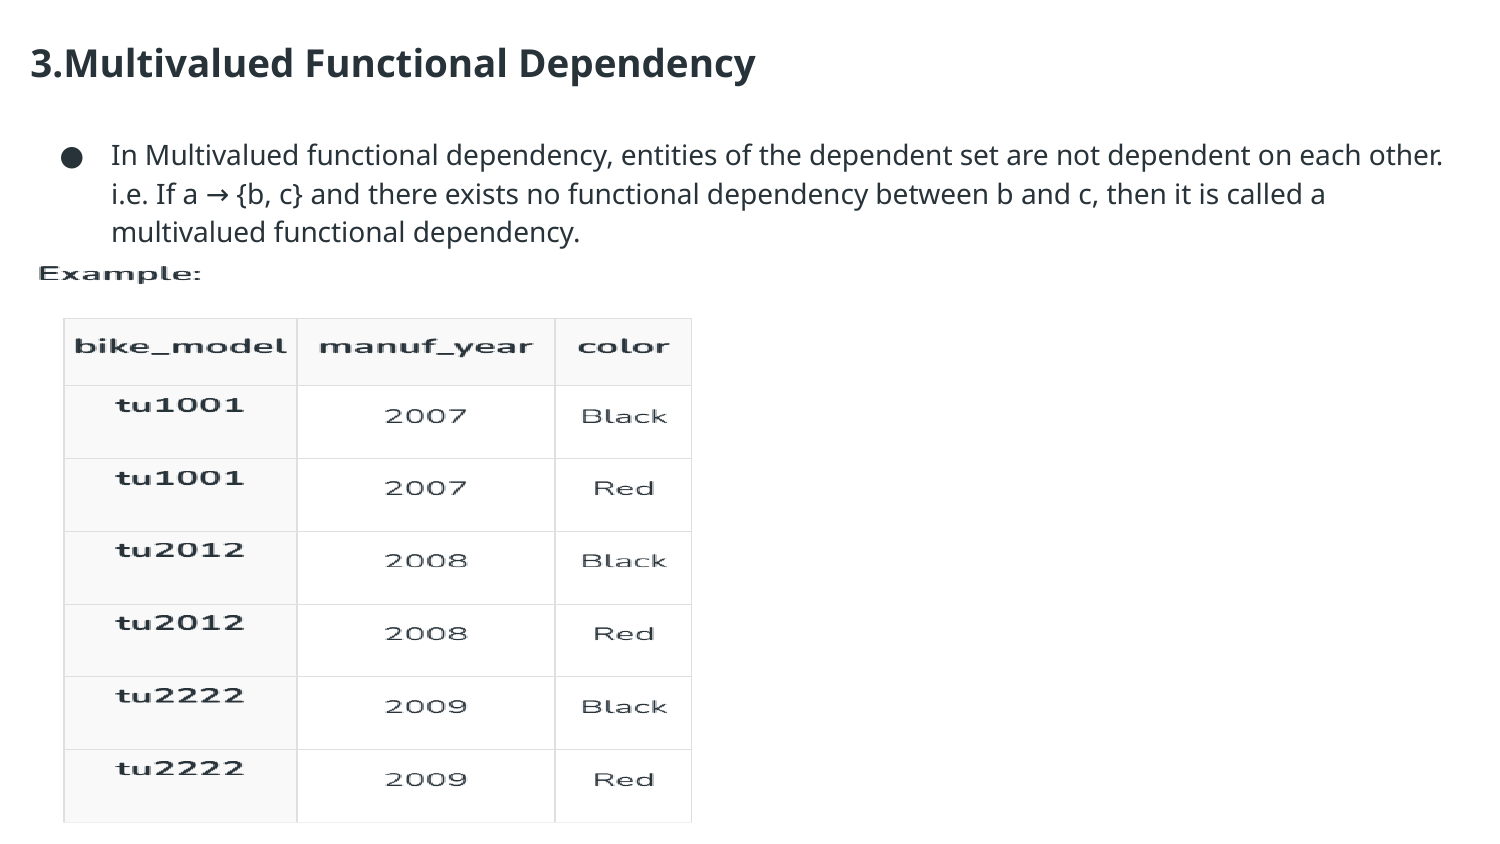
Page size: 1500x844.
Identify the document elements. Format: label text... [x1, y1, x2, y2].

picture [28, 264, 725, 830]
title 3.Multivalued Functional Dependency [15, 17, 1414, 112]
list In Multivalued functional dependency, entities of the dependent set are not dependent on each other. i.e. If a → {b, c} and there exists no functional dependency between b and c, then it is called a multivalued functional dependency. [21, 117, 1482, 800]
